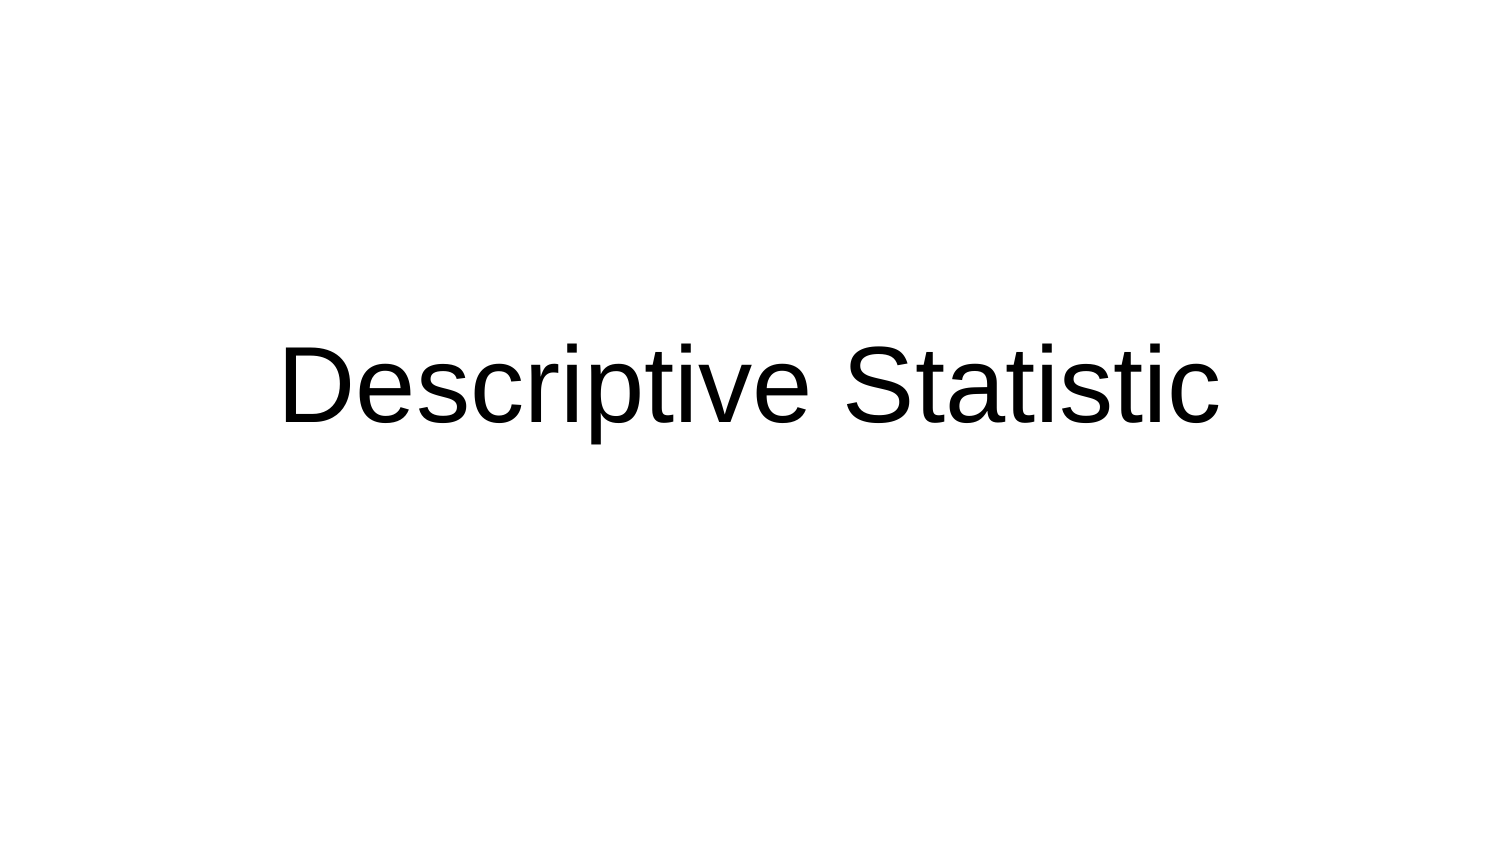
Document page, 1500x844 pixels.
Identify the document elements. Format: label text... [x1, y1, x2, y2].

title Descriptive Statistic [51, 122, 1449, 459]
